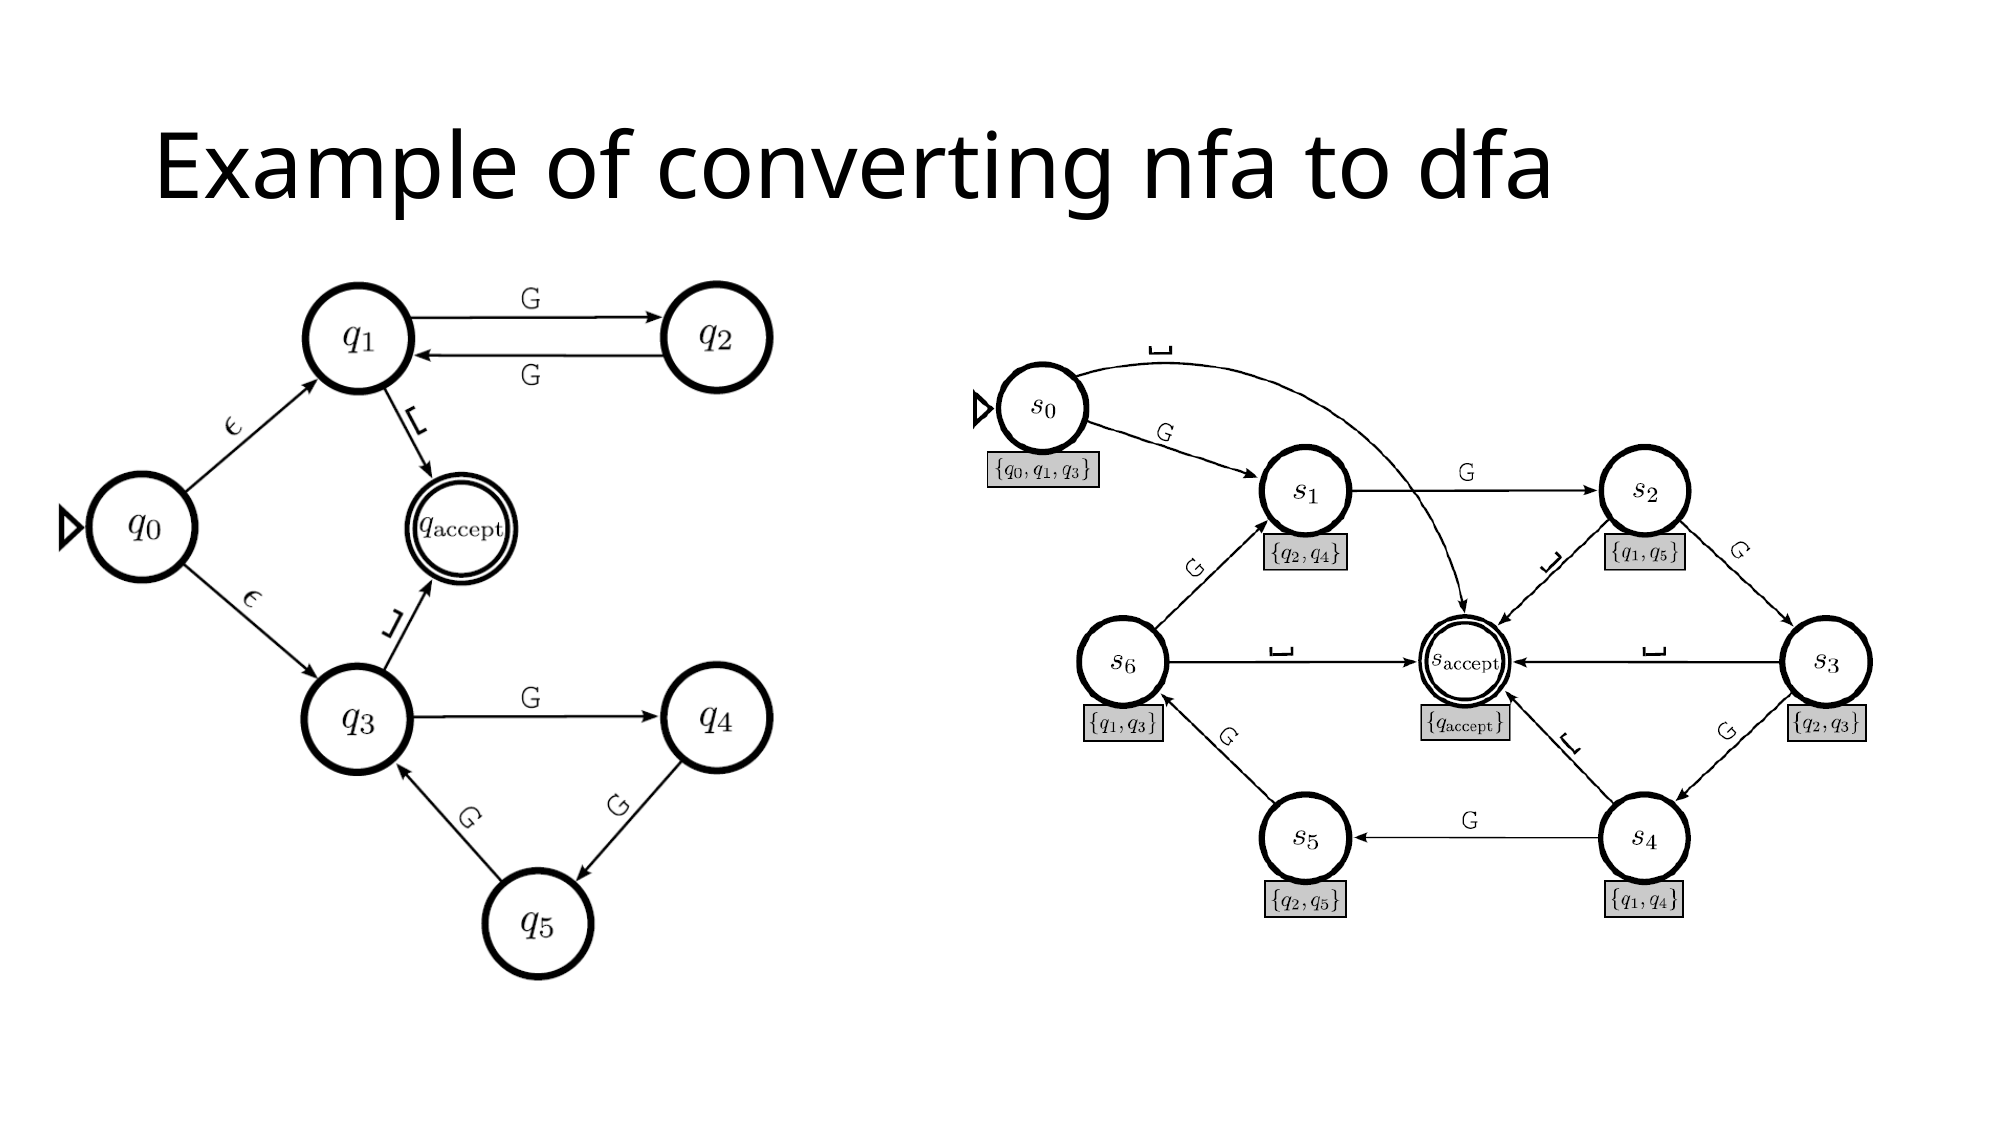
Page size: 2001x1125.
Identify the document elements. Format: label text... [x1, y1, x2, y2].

title Example of converting nfa to dfa [137, 59, 1863, 278]
picture [962, 342, 1880, 926]
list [36, 277, 784, 992]
